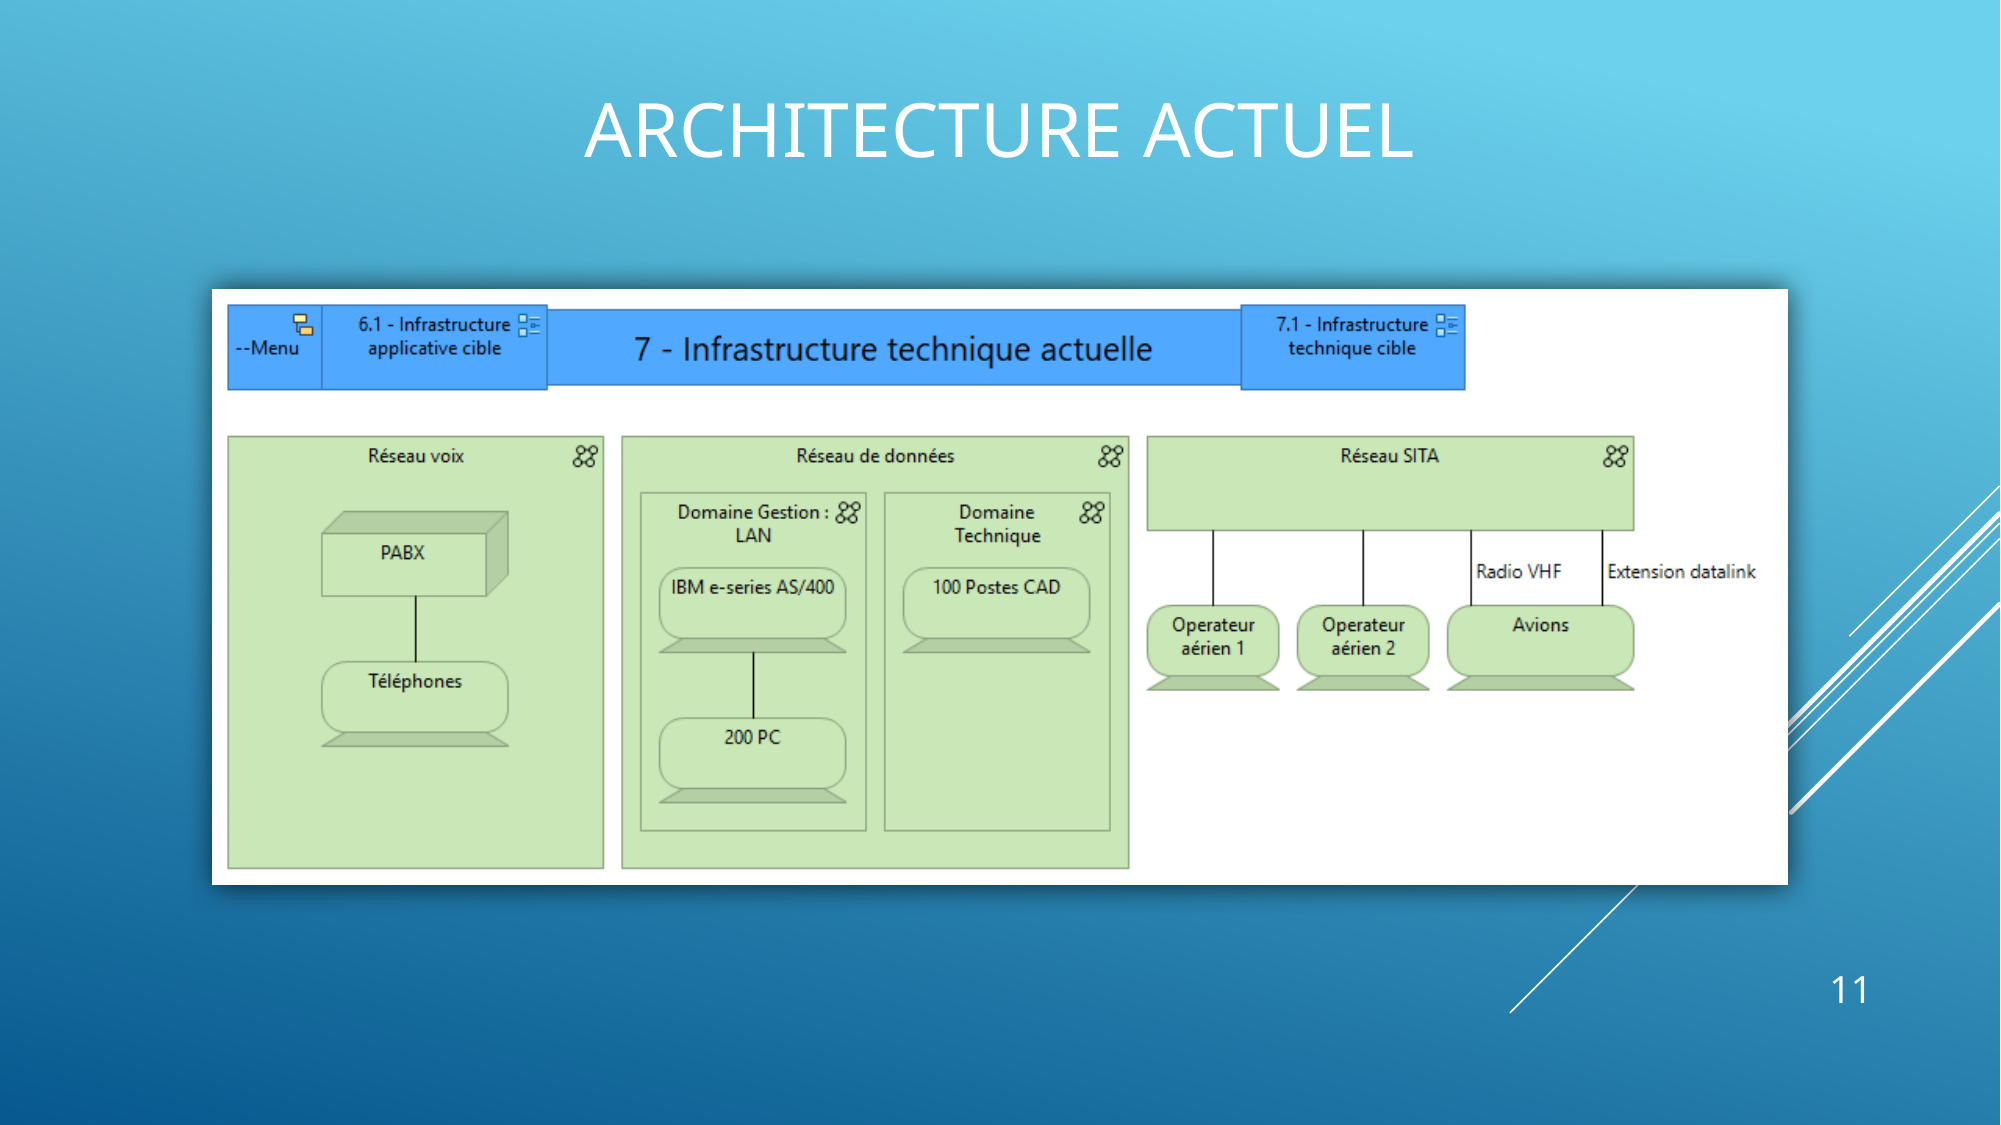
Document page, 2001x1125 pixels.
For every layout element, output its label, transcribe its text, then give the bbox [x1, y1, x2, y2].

title Architecture actuel [0, 4, 2000, 252]
slide_number 11 [1700, 915, 1888, 1025]
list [212, 289, 1788, 886]
